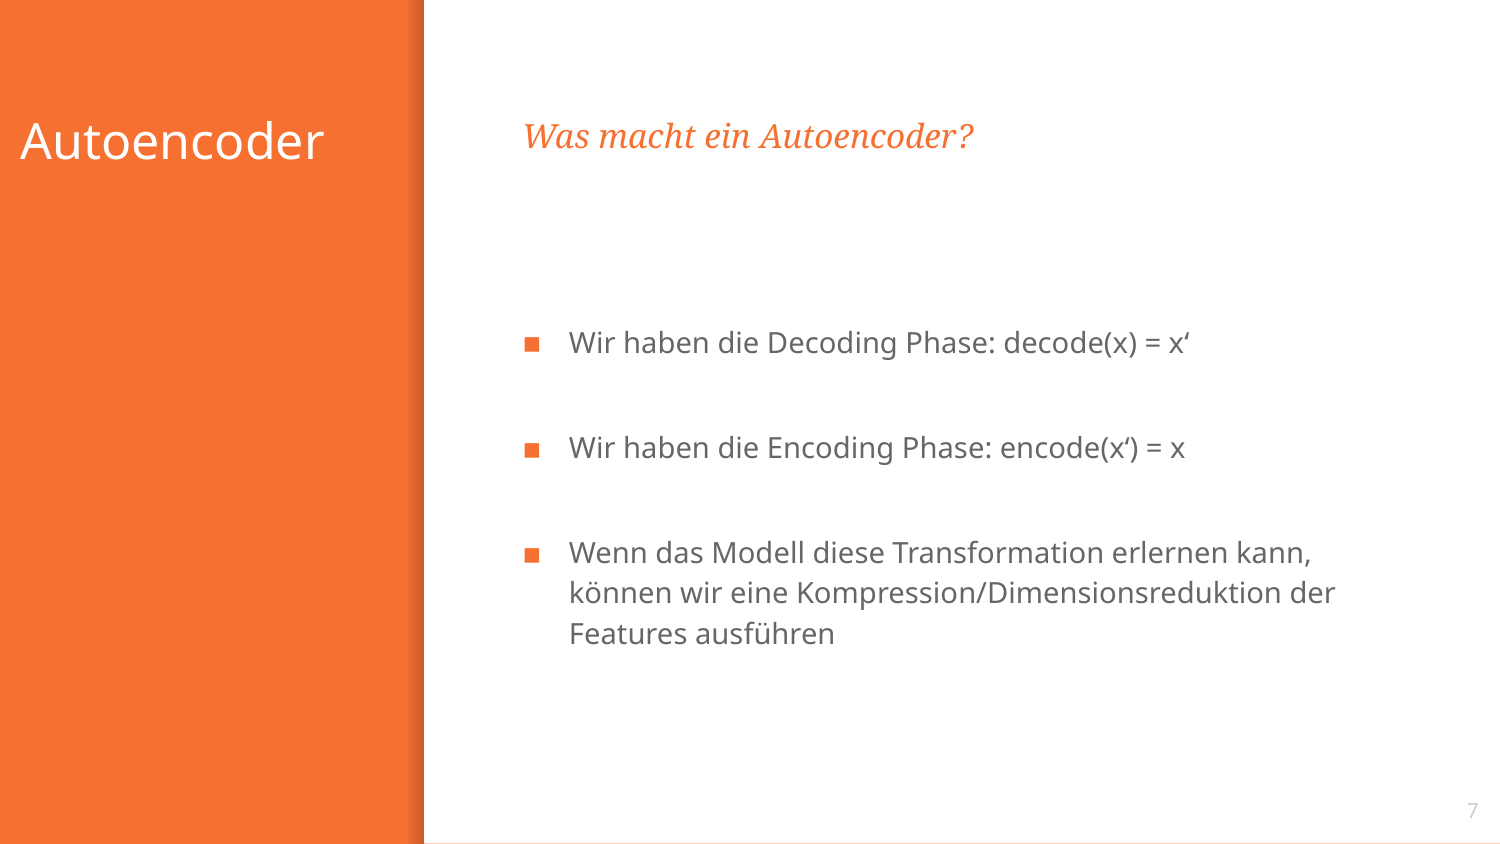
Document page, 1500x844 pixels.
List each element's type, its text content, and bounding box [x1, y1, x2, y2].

list Was macht ein Autoencoder? [506, 94, 1425, 293]
slide_number 7 [1403, 779, 1494, 844]
list Wir haben die Decoding Phase: decode(x) = x‘ Wir haben die Encoding Phase: encode(x‘) = x Wenn das Modell diese Transformation erlernen kann, können wir eine Kompression/Dimensionsreduktion der Features ausführen [506, 303, 1425, 723]
title Autoencoder [5, 94, 409, 748]
